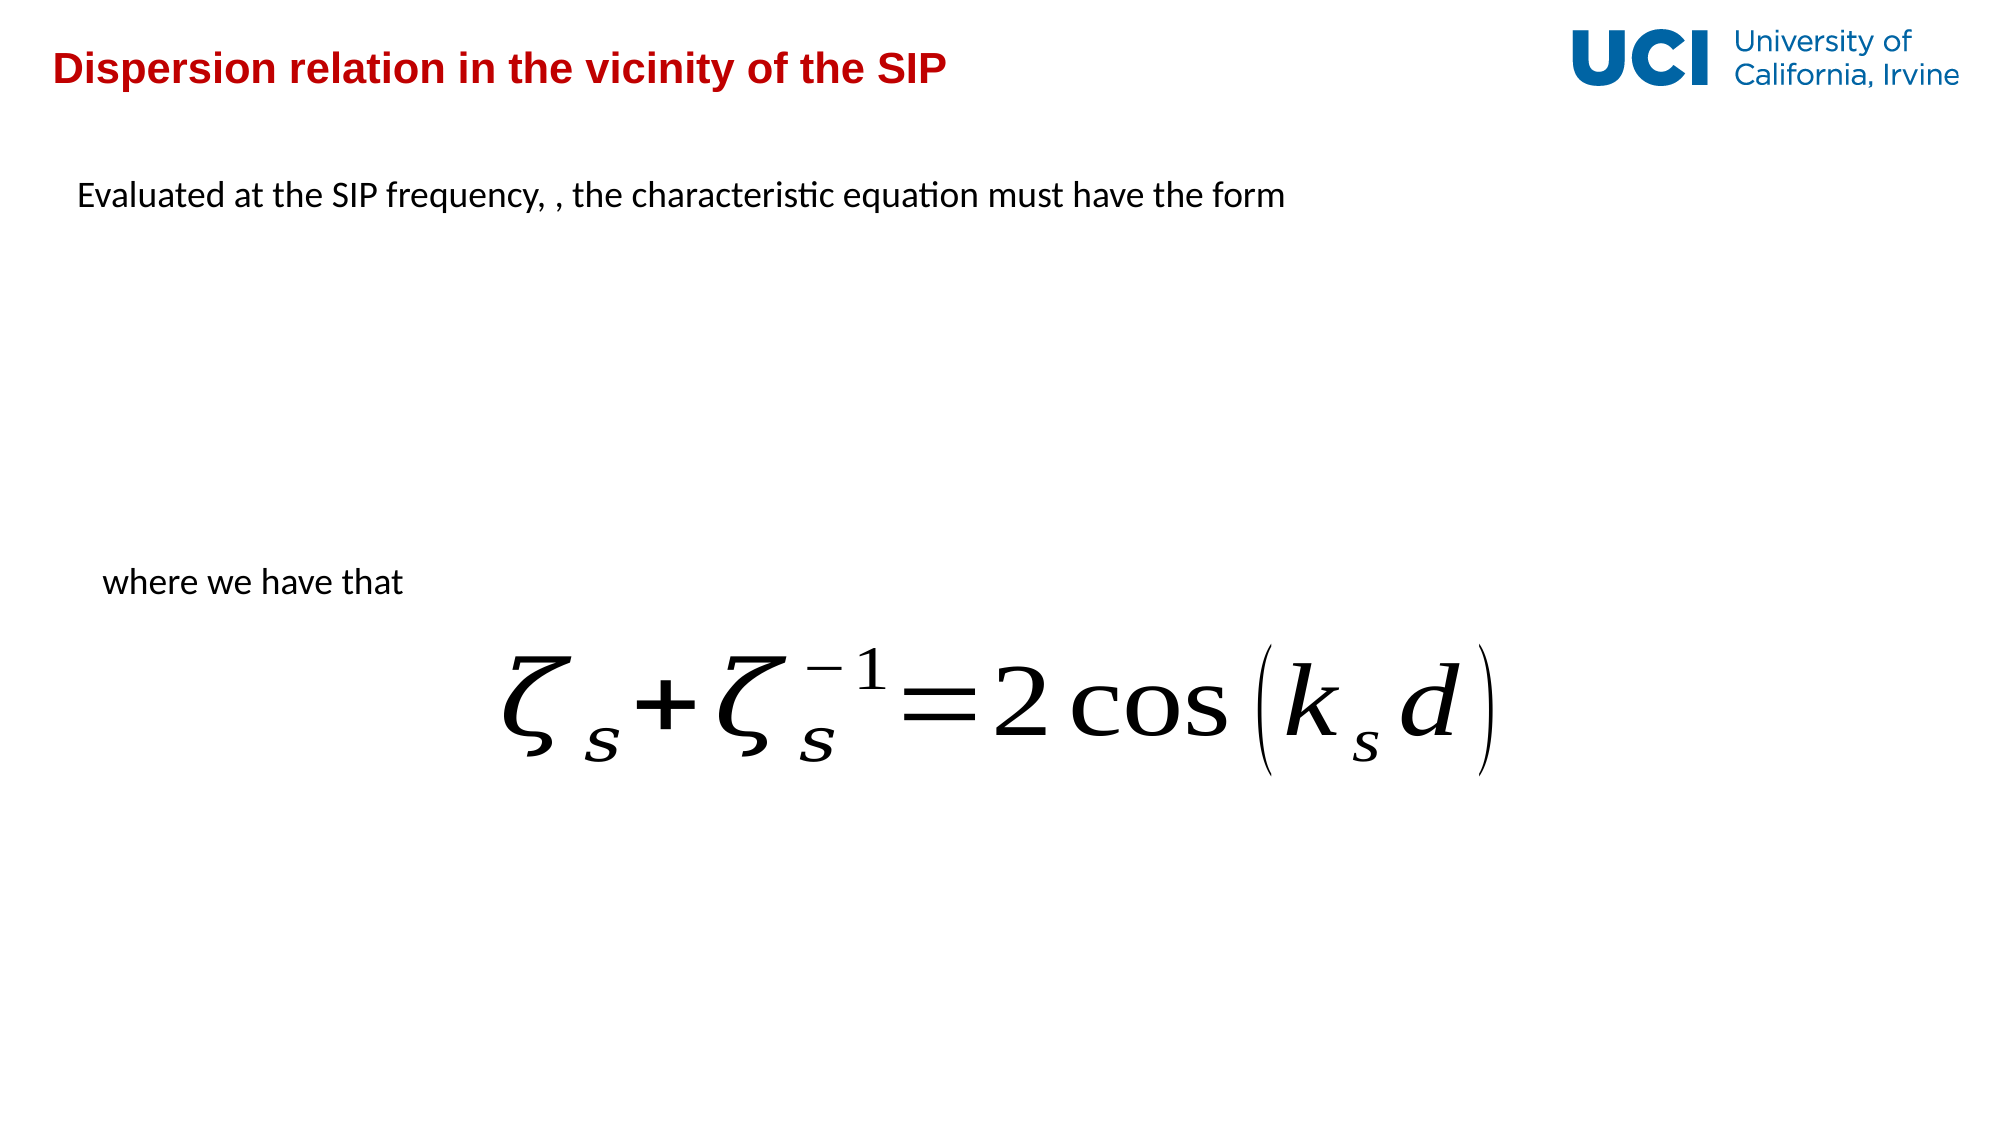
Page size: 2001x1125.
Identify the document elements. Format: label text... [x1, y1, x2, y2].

title Dispersion relation in the vicinity of the SIP [37, 32, 1400, 100]
picture [1572, 29, 1959, 88]
text_box where we have that [87, 549, 1525, 610]
